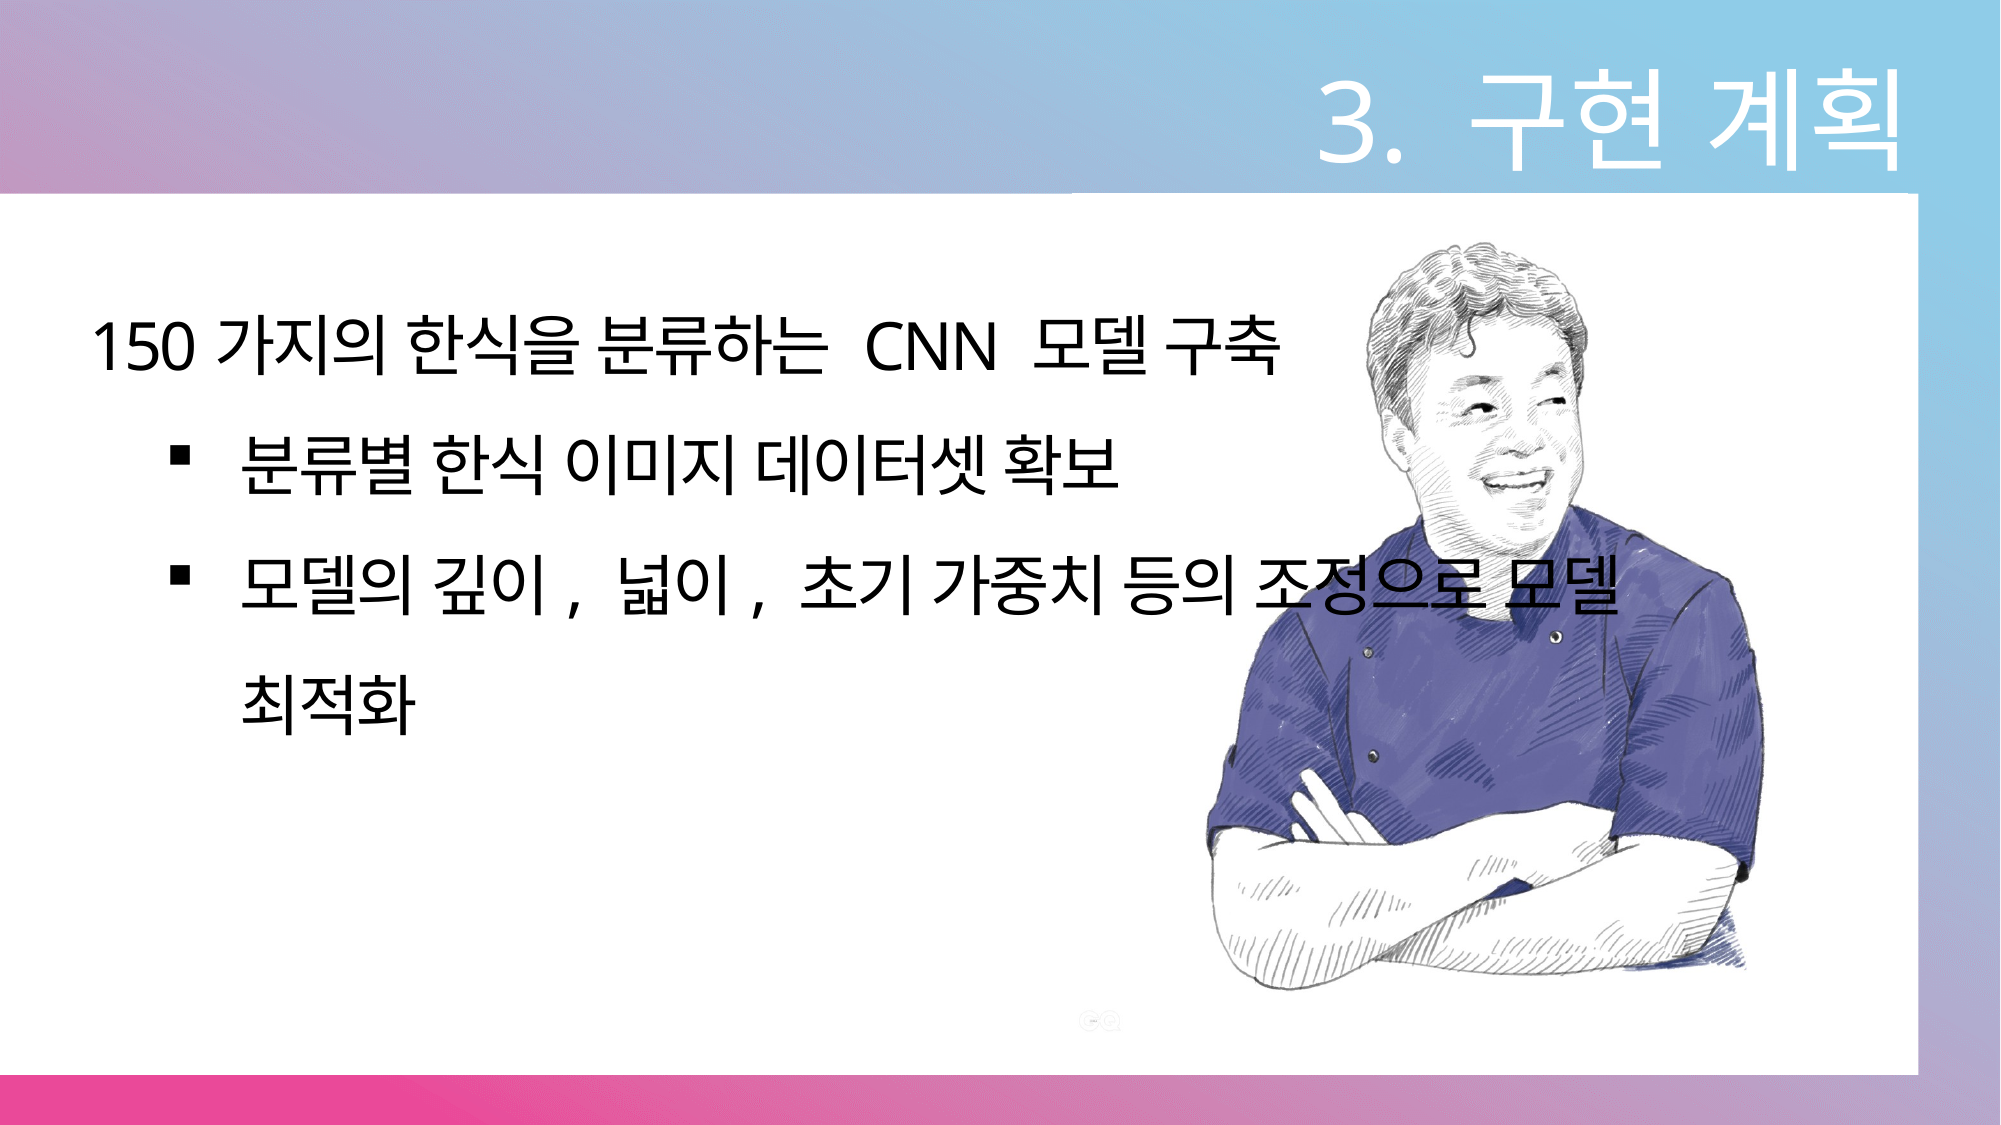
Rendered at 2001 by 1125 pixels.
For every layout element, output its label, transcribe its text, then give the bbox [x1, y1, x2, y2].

picture [0, 0, 2001, 1125]
text_box 150가지의 한식을 분류하는 CNN 모델 구축 분류별 한식 이미지 데이터셋 확보 모델의 깊이, 넓이, 초기 가중치 등의 조정으로 모델 최적화 [0, 256, 1072, 796]
text_box 3. 구현 계획 [1300, 42, 1927, 192]
text_box [0, 193, 1919, 1076]
